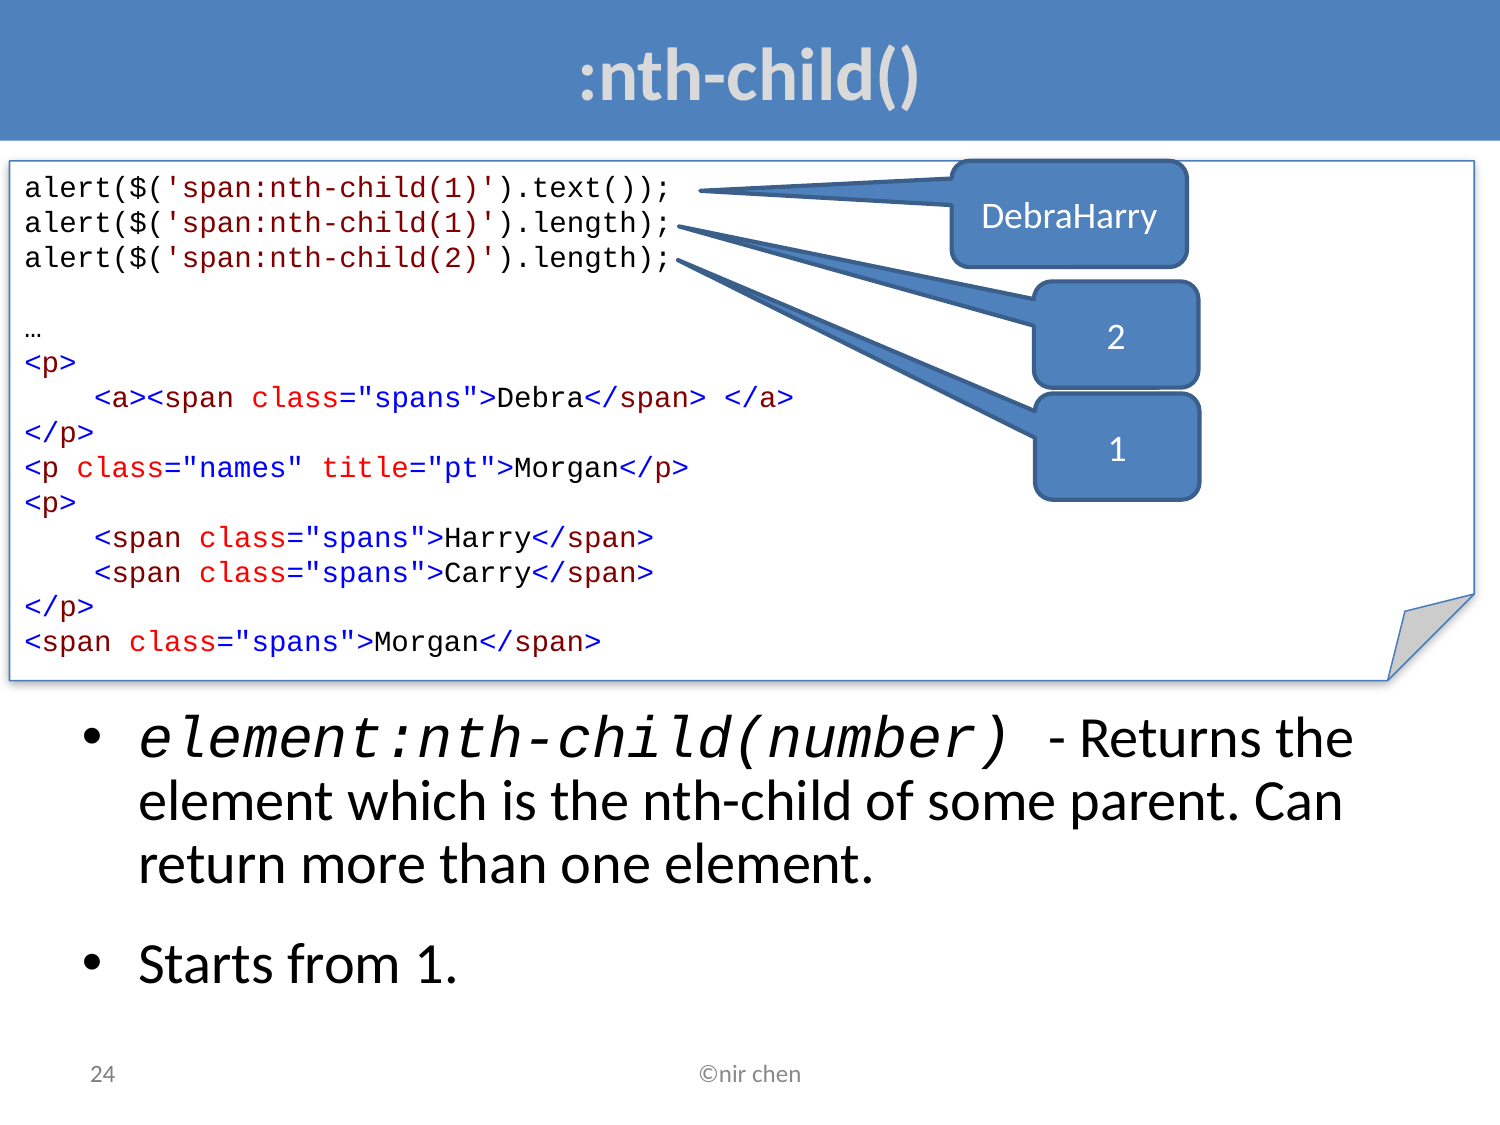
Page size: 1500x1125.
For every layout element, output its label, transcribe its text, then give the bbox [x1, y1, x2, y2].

text_box 1 [675, 258, 1202, 502]
footer ©nir chen [512, 1042, 988, 1103]
list element:nth-child(number) - Returns the element which is the nth-child of some parent. Can return more than one element. Starts from 1. [66, 664, 1417, 1047]
text_box DebraHarry [698, 158, 1190, 270]
slide_number 24 [75, 1042, 425, 1103]
title :nth-child() [0, 0, 1500, 141]
text_box alert($('span:nth-child(1)').text()); alert($('span:nth-child(1)').length); alert($('span:nth-child(2)').length); … <p> <a><span class="spans">Debra</span> </a> </p> <p class="names" title="pt">Morgan</p> <p> <span class="spans">Harry</span> <span class="spans">Carry</span> </p> <span class="spans">Morgan</span> [9, 160, 1475, 681]
text_box 2 [677, 224, 1201, 390]
